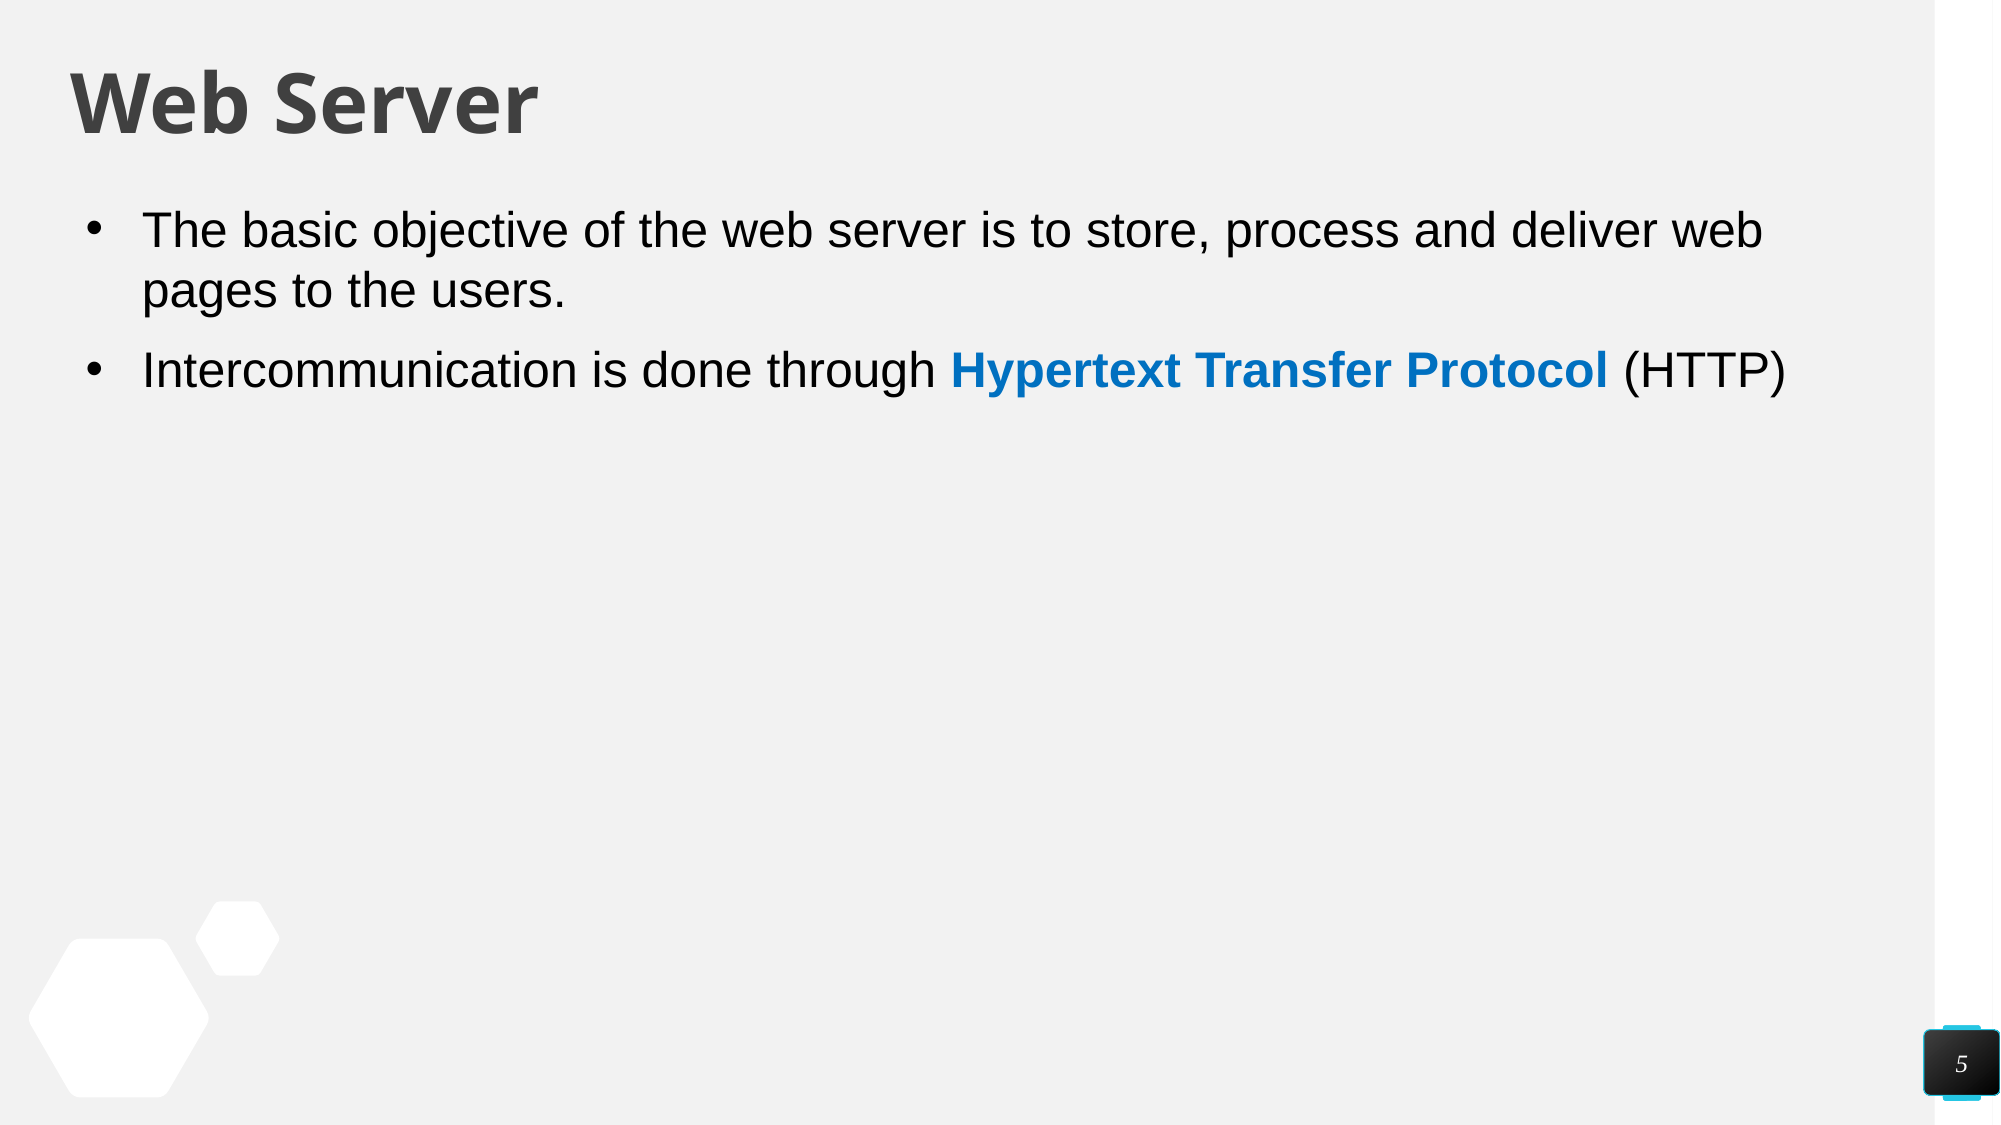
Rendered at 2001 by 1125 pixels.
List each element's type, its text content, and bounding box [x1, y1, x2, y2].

text_box The basic objective of the web server is to store, process and deliver web pages to the users. Intercommunication is done through Hypertext Transfer Protocol (HTTP) [70, 189, 1900, 934]
slide_number 5 [1923, 1029, 2000, 1096]
title Web Server [70, 70, 1930, 142]
